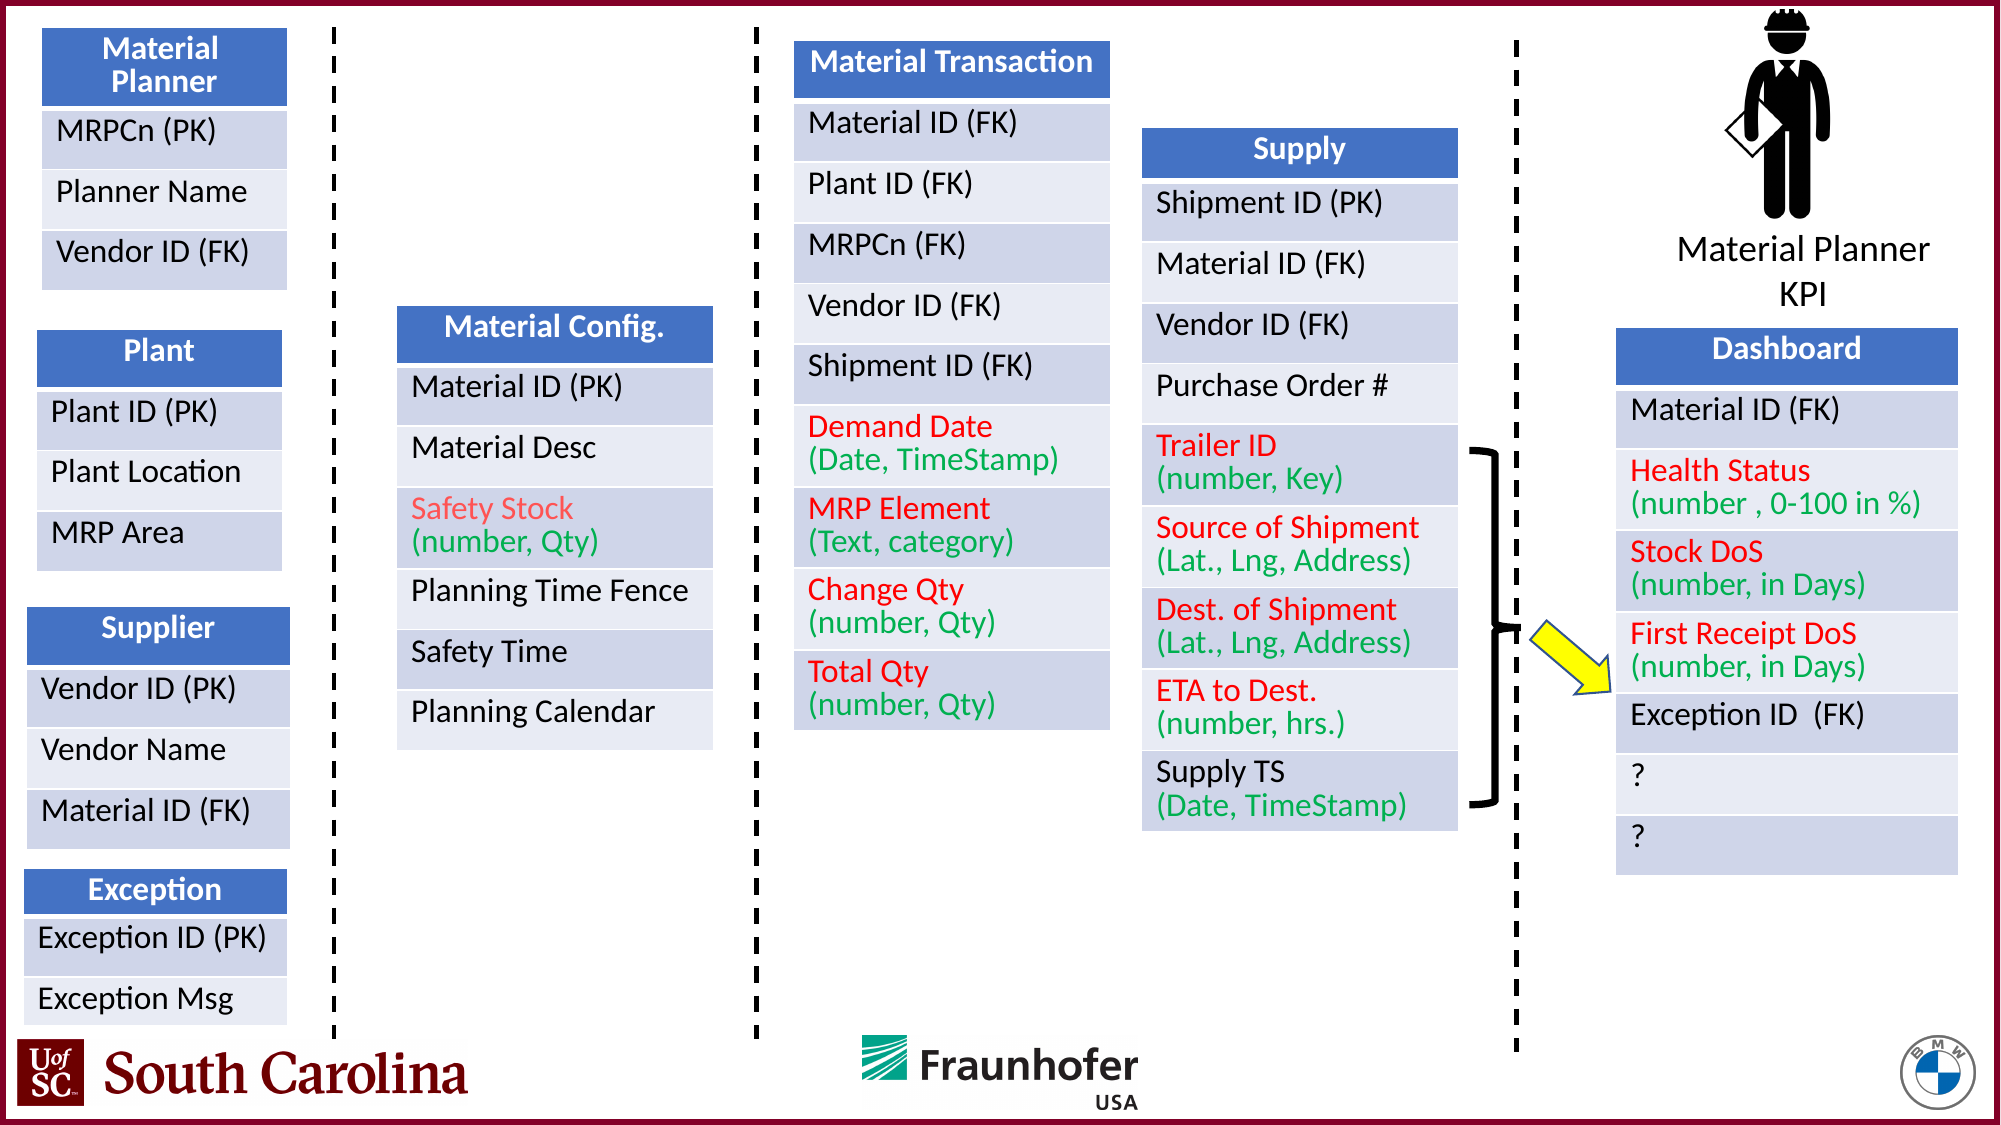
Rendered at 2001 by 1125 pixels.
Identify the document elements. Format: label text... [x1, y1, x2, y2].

table_cell Vendor Name [27, 729, 290, 788]
table_cell Planning Time Fence [397, 570, 713, 629]
table_cell Source of Shipment (Lat., Lng, Address) [1142, 507, 1458, 587]
table_cell Material ID (FK) [27, 790, 290, 849]
table_cell Vendor ID (FK) [1142, 304, 1458, 363]
table_cell Vendor ID (FK) [794, 284, 1110, 343]
table_cell MRP Element (Text, category) [794, 488, 1110, 567]
table_cell Exception ID (PK) [24, 919, 287, 976]
table_header Material Transaction [794, 41, 1110, 98]
table_cell Exception Msg [24, 978, 287, 1025]
picture [1715, 9, 1844, 223]
table_cell MRPCn (PK) [42, 111, 287, 169]
table_cell Material ID (FK) [1142, 243, 1458, 302]
table_header Plant [37, 330, 282, 387]
table_cell Plant ID (FK) [794, 163, 1110, 222]
table_cell ? [1616, 755, 1958, 814]
table_cell Vendor ID (PK) [27, 670, 290, 727]
table_cell Planner Name [42, 170, 287, 229]
table_header Material Planner [42, 28, 287, 106]
table_cell Stock DoS (number, in Days) [1616, 531, 1958, 611]
table_cell Dest. of Shipment (Lat., Lng, Address) [1142, 588, 1458, 668]
table_header Supplier [27, 607, 290, 665]
table_cell Planning Calendar [397, 691, 713, 750]
table_cell Plant Location [37, 451, 282, 510]
table_cell Safety Stock (number, Qty) [397, 488, 713, 568]
table_cell Health Status (number , 0-100 in %) [1616, 450, 1958, 529]
table_cell First Receipt DoS (number, in Days) [1616, 613, 1958, 692]
table_cell Material ID (FK) [794, 104, 1110, 161]
table_header Supply [1142, 128, 1458, 178]
table_cell Exception ID (FK) [1616, 694, 1958, 753]
table_cell Supply TS (Date, TimeStamp) [1142, 751, 1458, 831]
table_cell ETA to Dest. (number, hrs.) [1142, 670, 1458, 750]
table_cell Purchase Order # [1142, 364, 1458, 423]
picture [1900, 1035, 1976, 1110]
table_cell Change Qty (number, Qty) [794, 569, 1110, 649]
text_box [1528, 619, 1612, 696]
table_cell Safety Time [397, 630, 713, 689]
table_cell ? [1616, 816, 1958, 875]
table_cell Vendor ID (FK) [42, 231, 287, 290]
table_cell Material Desc [397, 427, 713, 486]
table_cell Shipment ID (PK) [1142, 184, 1458, 241]
text_box [1469, 449, 1516, 806]
table_cell Material ID (PK) [397, 368, 713, 425]
table_cell Material ID (FK) [1616, 391, 1958, 448]
table_cell MRP Area [37, 512, 282, 571]
table_header Exception [24, 869, 287, 914]
table_cell Total Qty (number, Qty) [794, 651, 1110, 730]
text_box Material Planner KPI [1661, 216, 1946, 321]
table_header Material Config. [397, 306, 713, 363]
table_cell Trailer ID (number, Key) [1142, 425, 1458, 505]
table_cell Demand Date (Date, TimeStamp) [794, 406, 1110, 486]
table_cell Plant ID (PK) [37, 392, 282, 450]
table_cell MRPCn (FK) [794, 224, 1110, 283]
table_header Dashboard [1616, 328, 1958, 385]
picture [862, 1035, 1138, 1110]
picture [17, 1039, 468, 1106]
table_cell Shipment ID (FK) [794, 345, 1110, 404]
